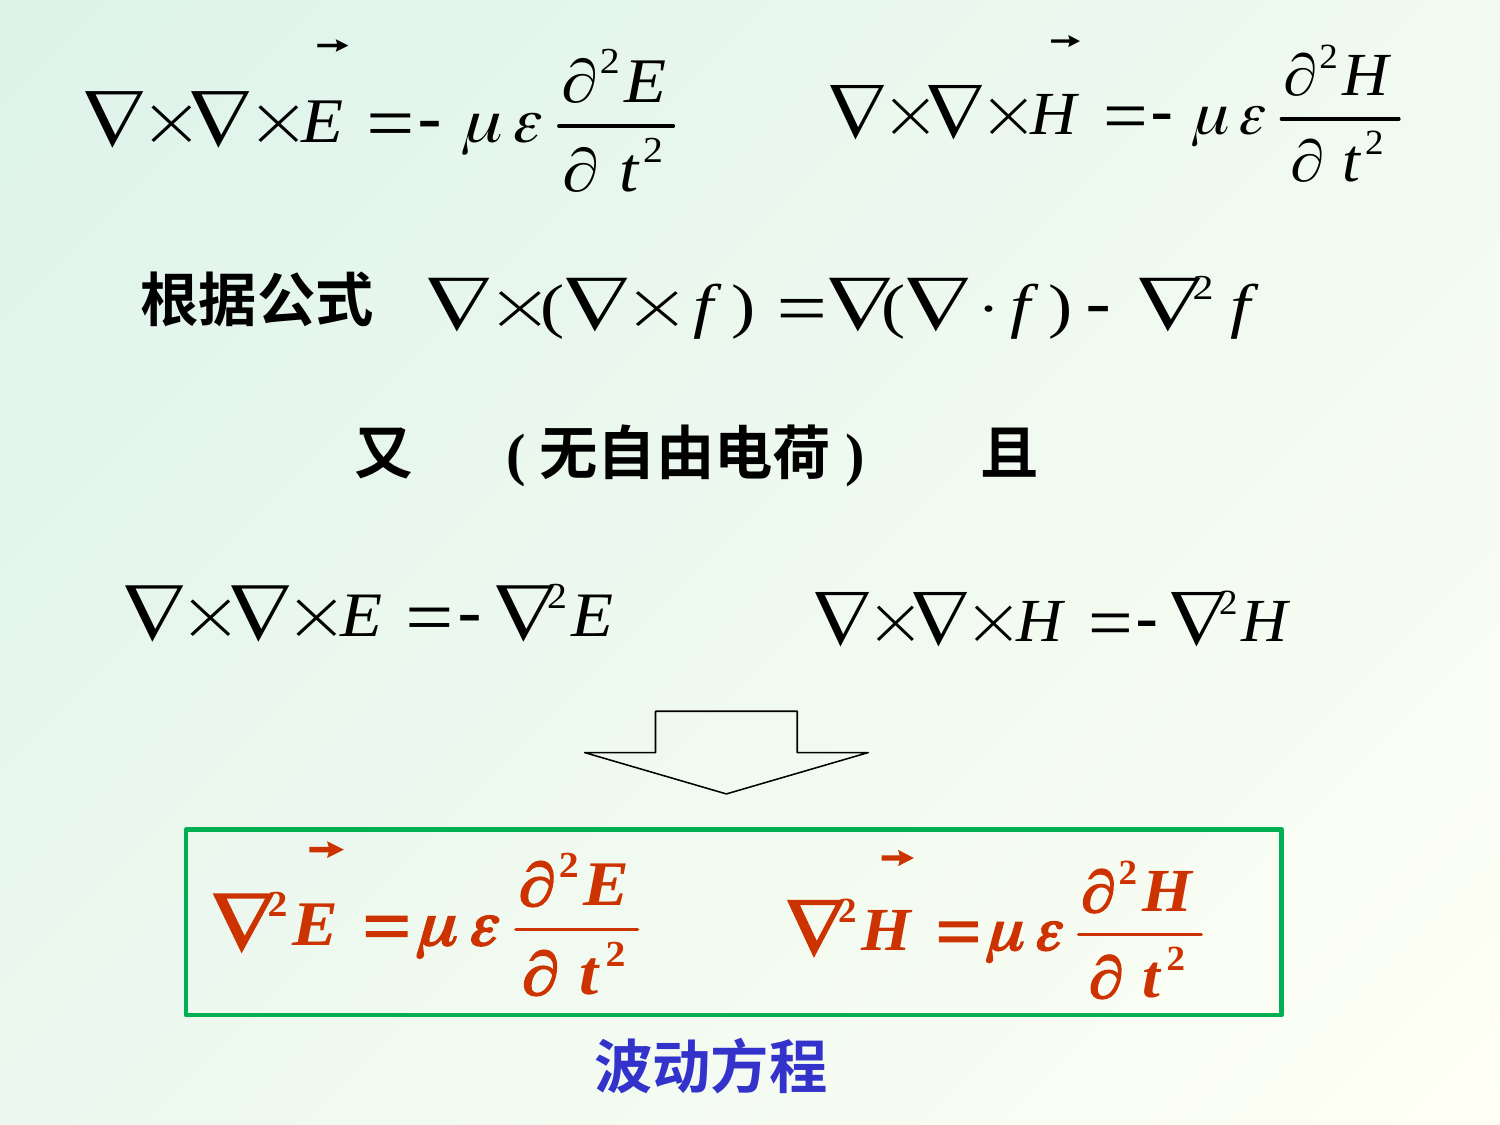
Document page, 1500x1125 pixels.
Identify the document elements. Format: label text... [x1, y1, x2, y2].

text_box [115, 567, 633, 653]
text_box 根据公式 [126, 255, 389, 341]
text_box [185, 829, 1282, 1016]
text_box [806, 574, 1309, 658]
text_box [418, 255, 1278, 352]
text_box 波动方程 [579, 1024, 843, 1108]
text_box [76, 30, 691, 206]
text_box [821, 26, 1414, 196]
text_box [584, 711, 869, 794]
